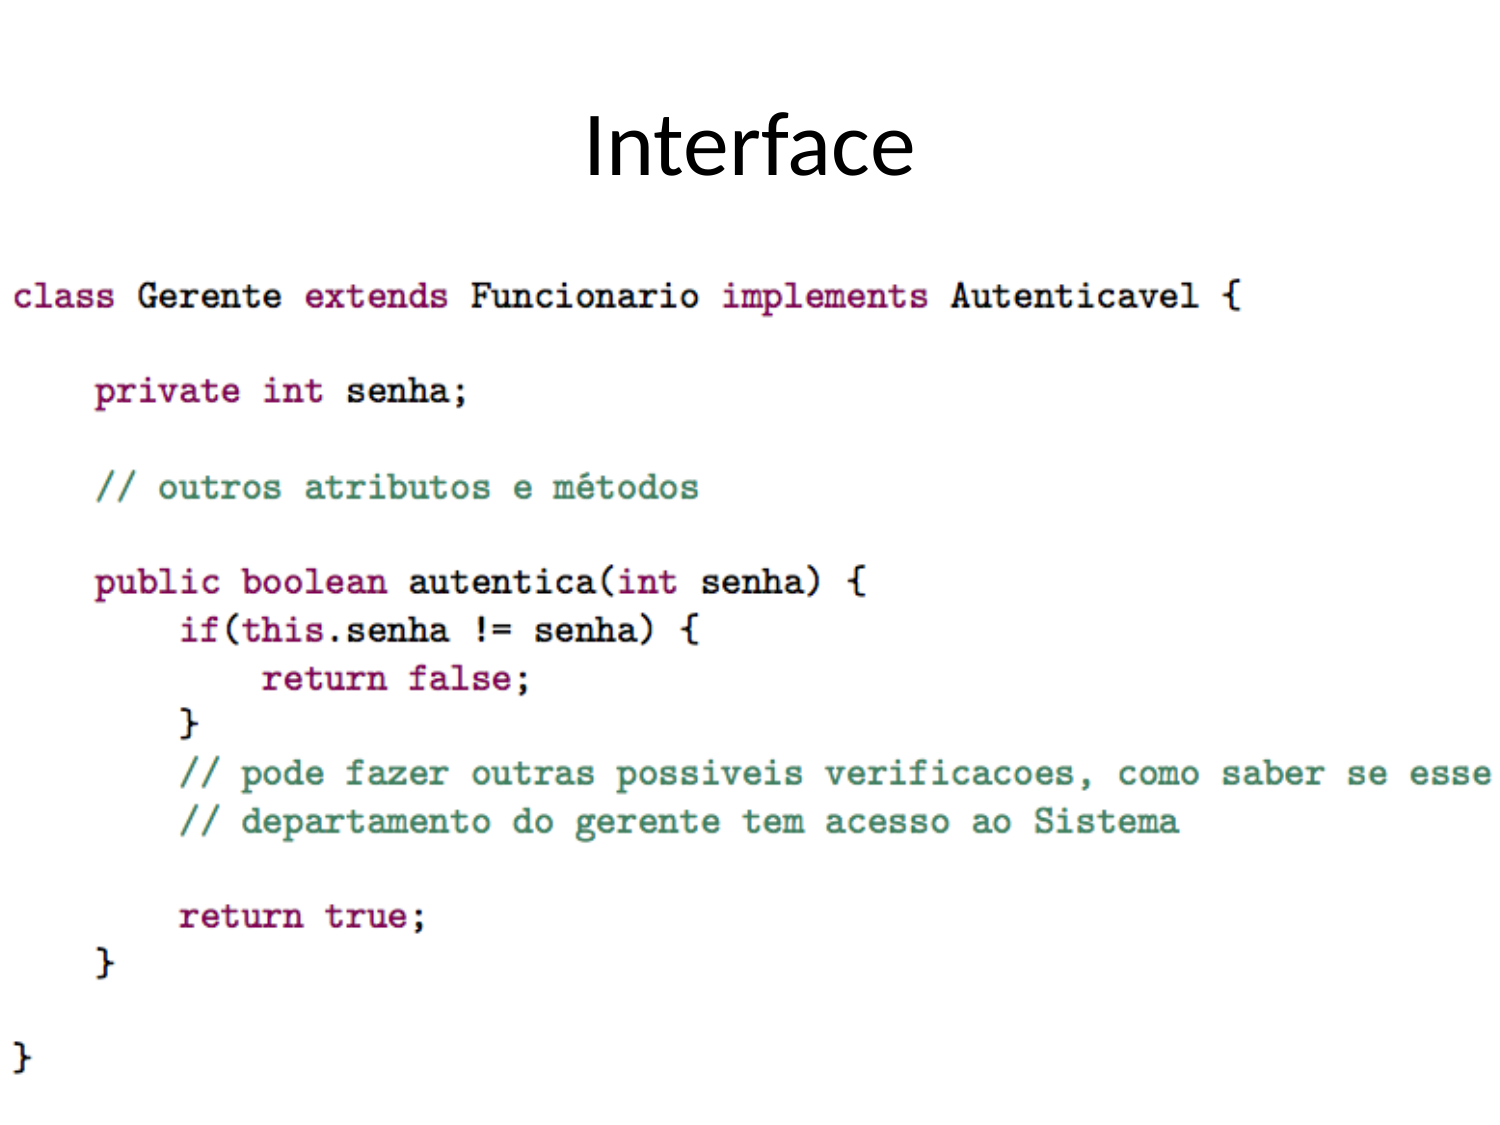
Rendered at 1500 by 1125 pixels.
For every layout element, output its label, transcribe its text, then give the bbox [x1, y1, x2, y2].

picture [0, 256, 1500, 1098]
title Interface [75, 45, 1425, 233]
